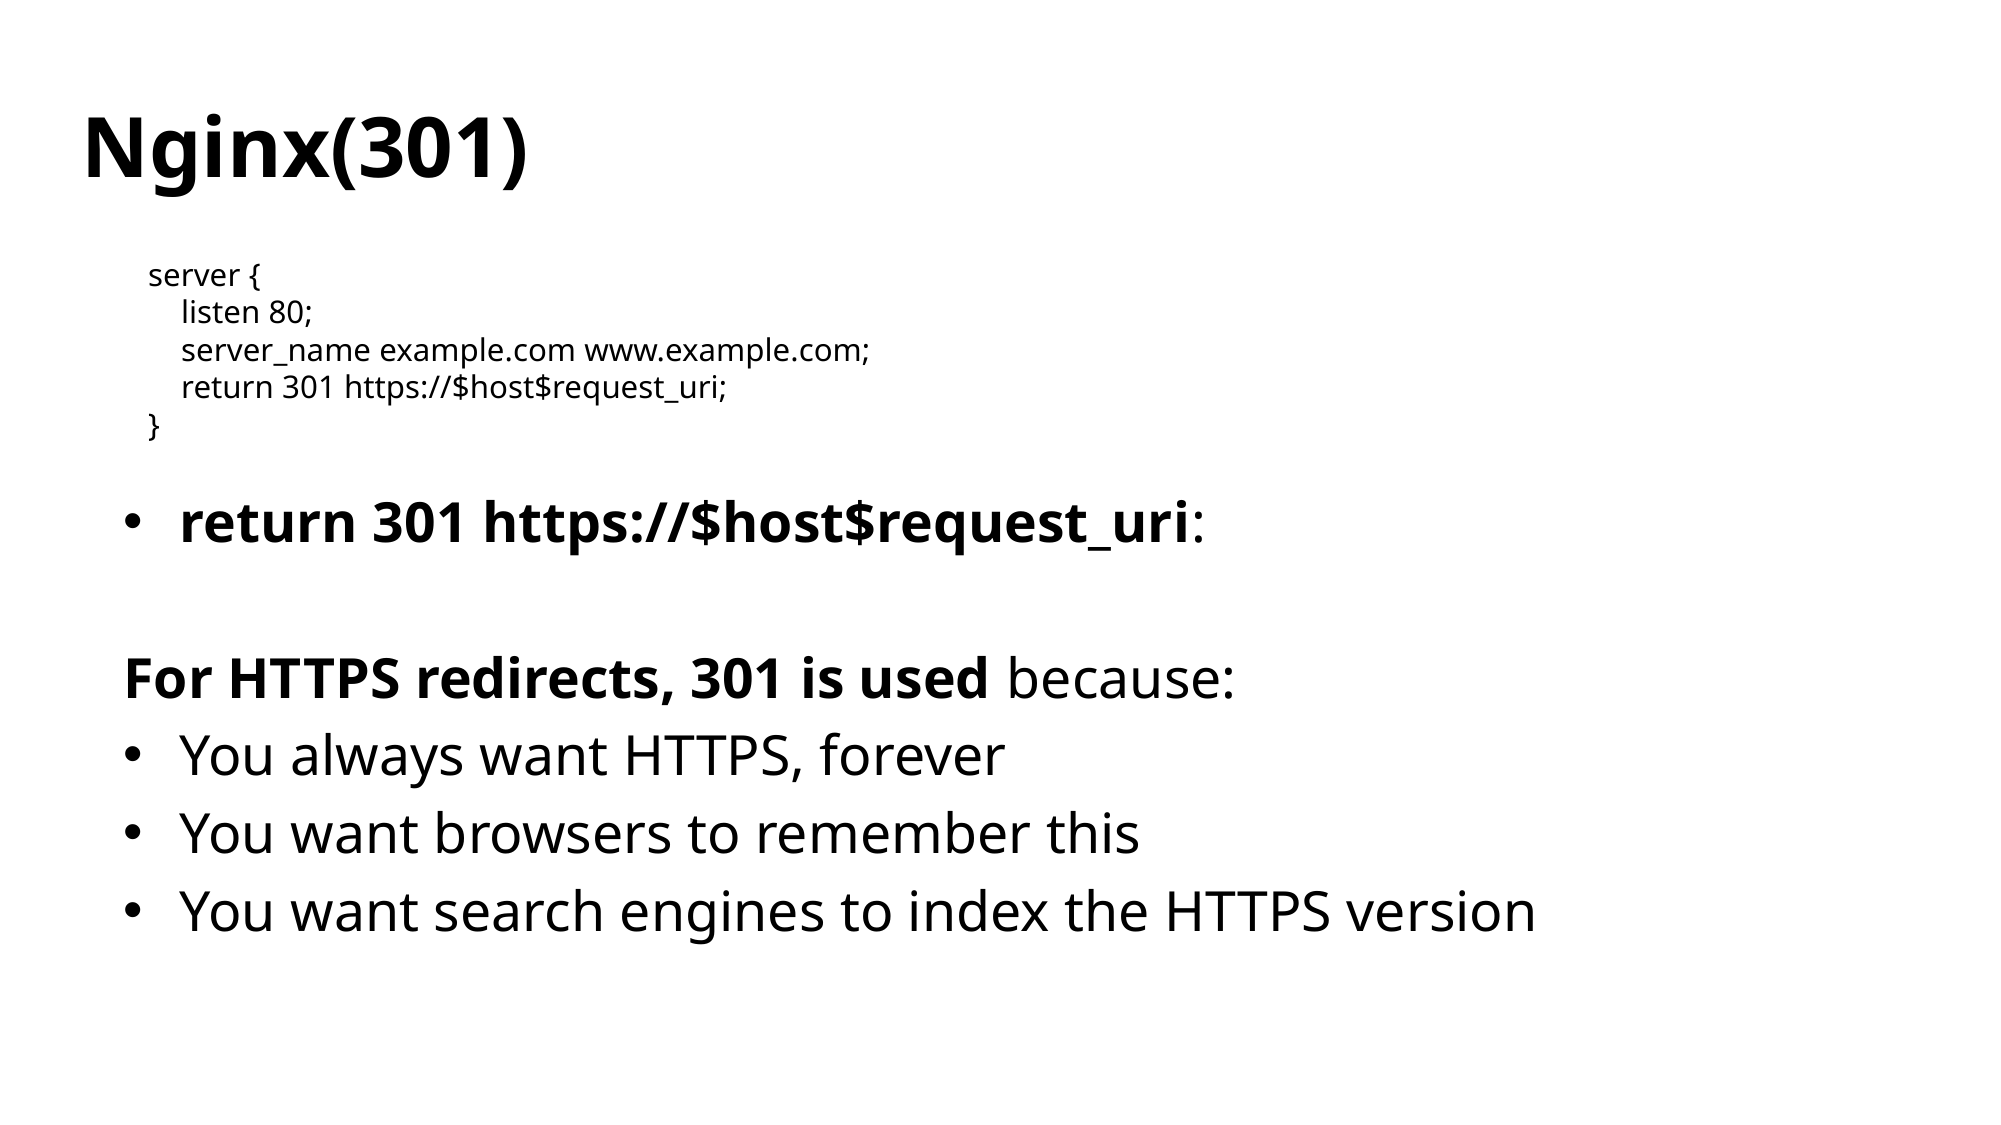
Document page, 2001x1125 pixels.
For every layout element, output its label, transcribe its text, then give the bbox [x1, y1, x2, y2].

text_box return 301 https://$host$request_uri: For HTTPS redirects, 301 is used because: You always want HTTPS, forever You want browsers to remember this You want search engines to index the HTTPS version [108, 479, 1874, 1075]
text_box server { listen 80; server_name example.com www.example.com; return 301 https://$host$request_uri; } [133, 247, 1134, 450]
text_box Nginx(301) [66, 86, 545, 201]
